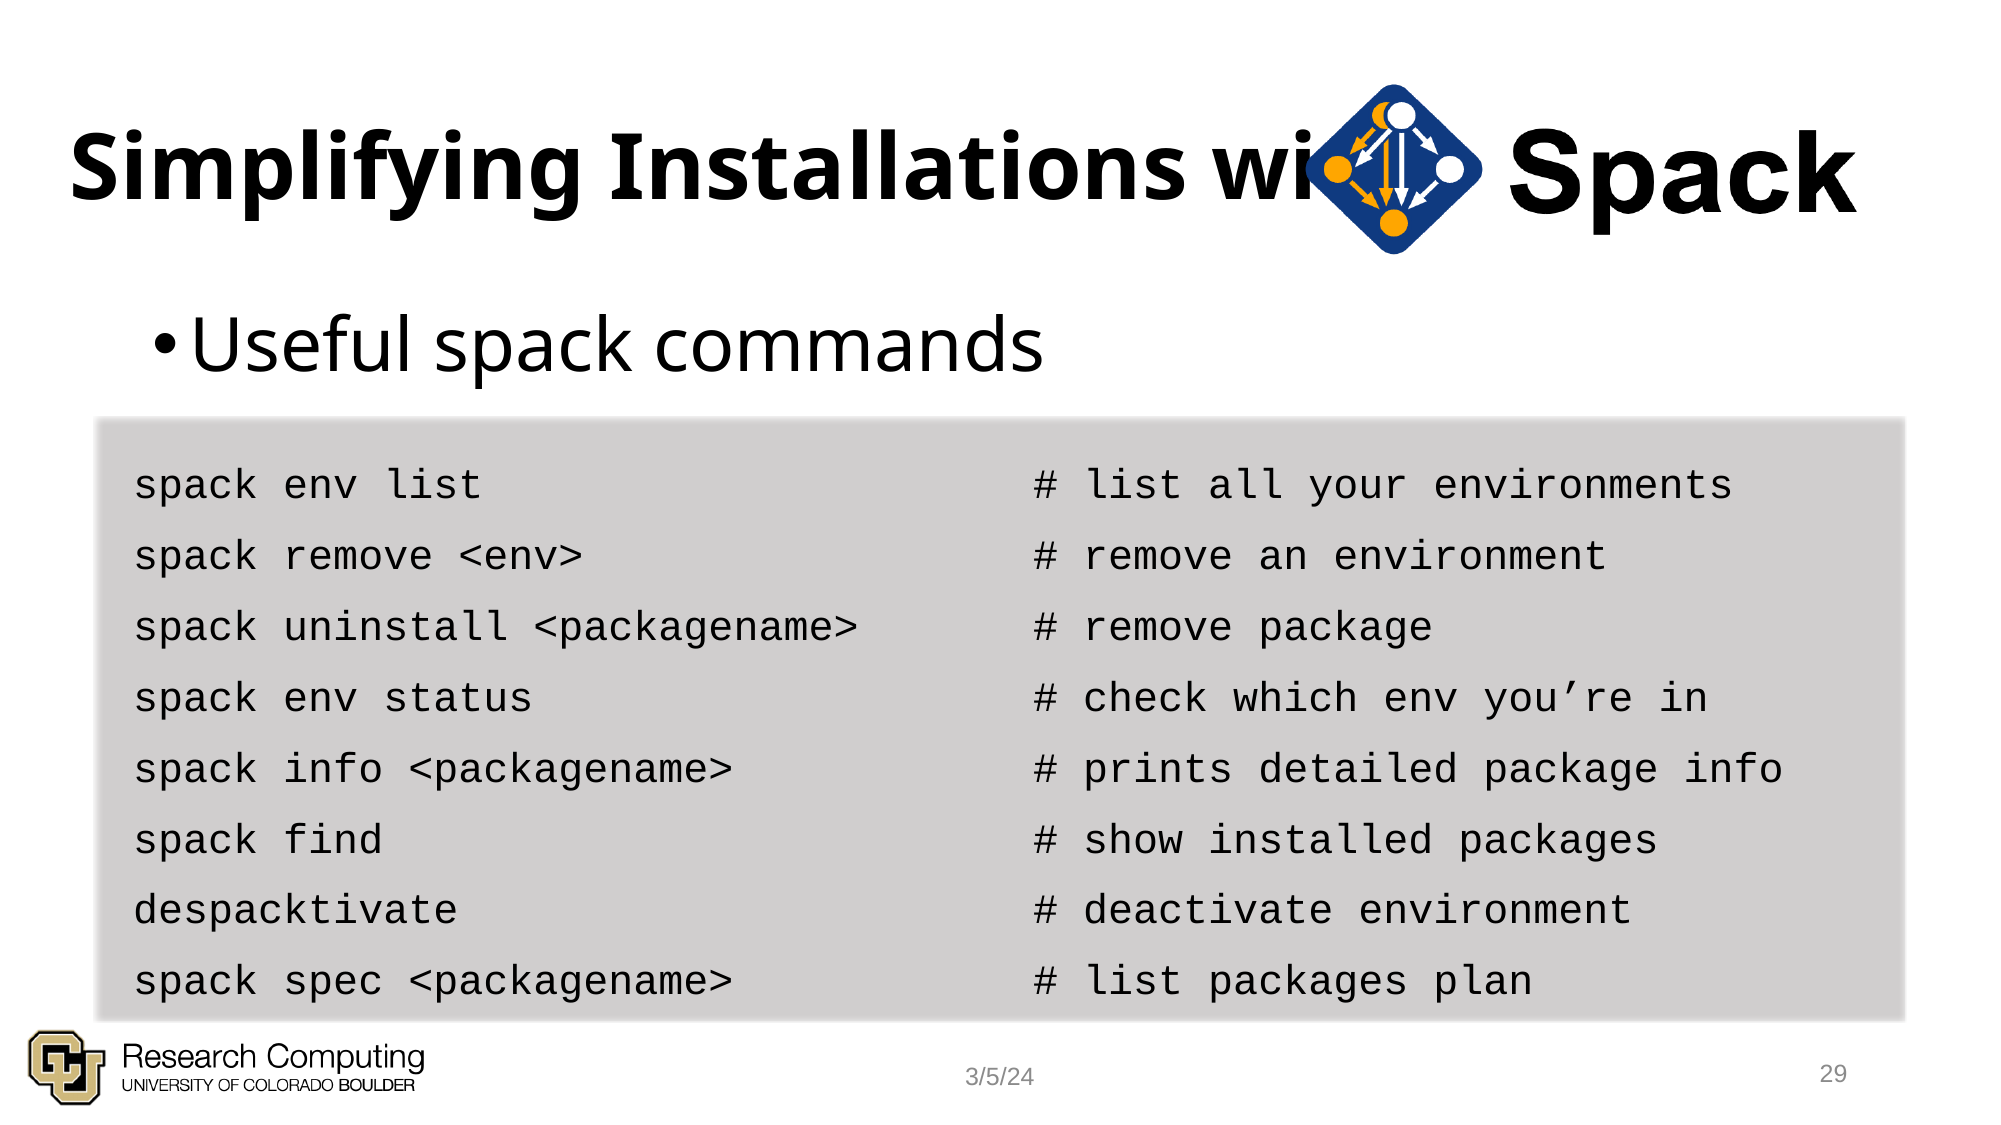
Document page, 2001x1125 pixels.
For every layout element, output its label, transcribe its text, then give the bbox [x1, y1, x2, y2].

title Simplifying Installations with [54, 59, 1863, 280]
picture [1304, 83, 1899, 255]
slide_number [774, 1046, 1225, 1105]
list Useful spack commands [137, 299, 1863, 378]
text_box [93, 378, 1965, 1046]
picture [0, 1024, 775, 1121]
slide_number 29 [1412, 1046, 1863, 1103]
